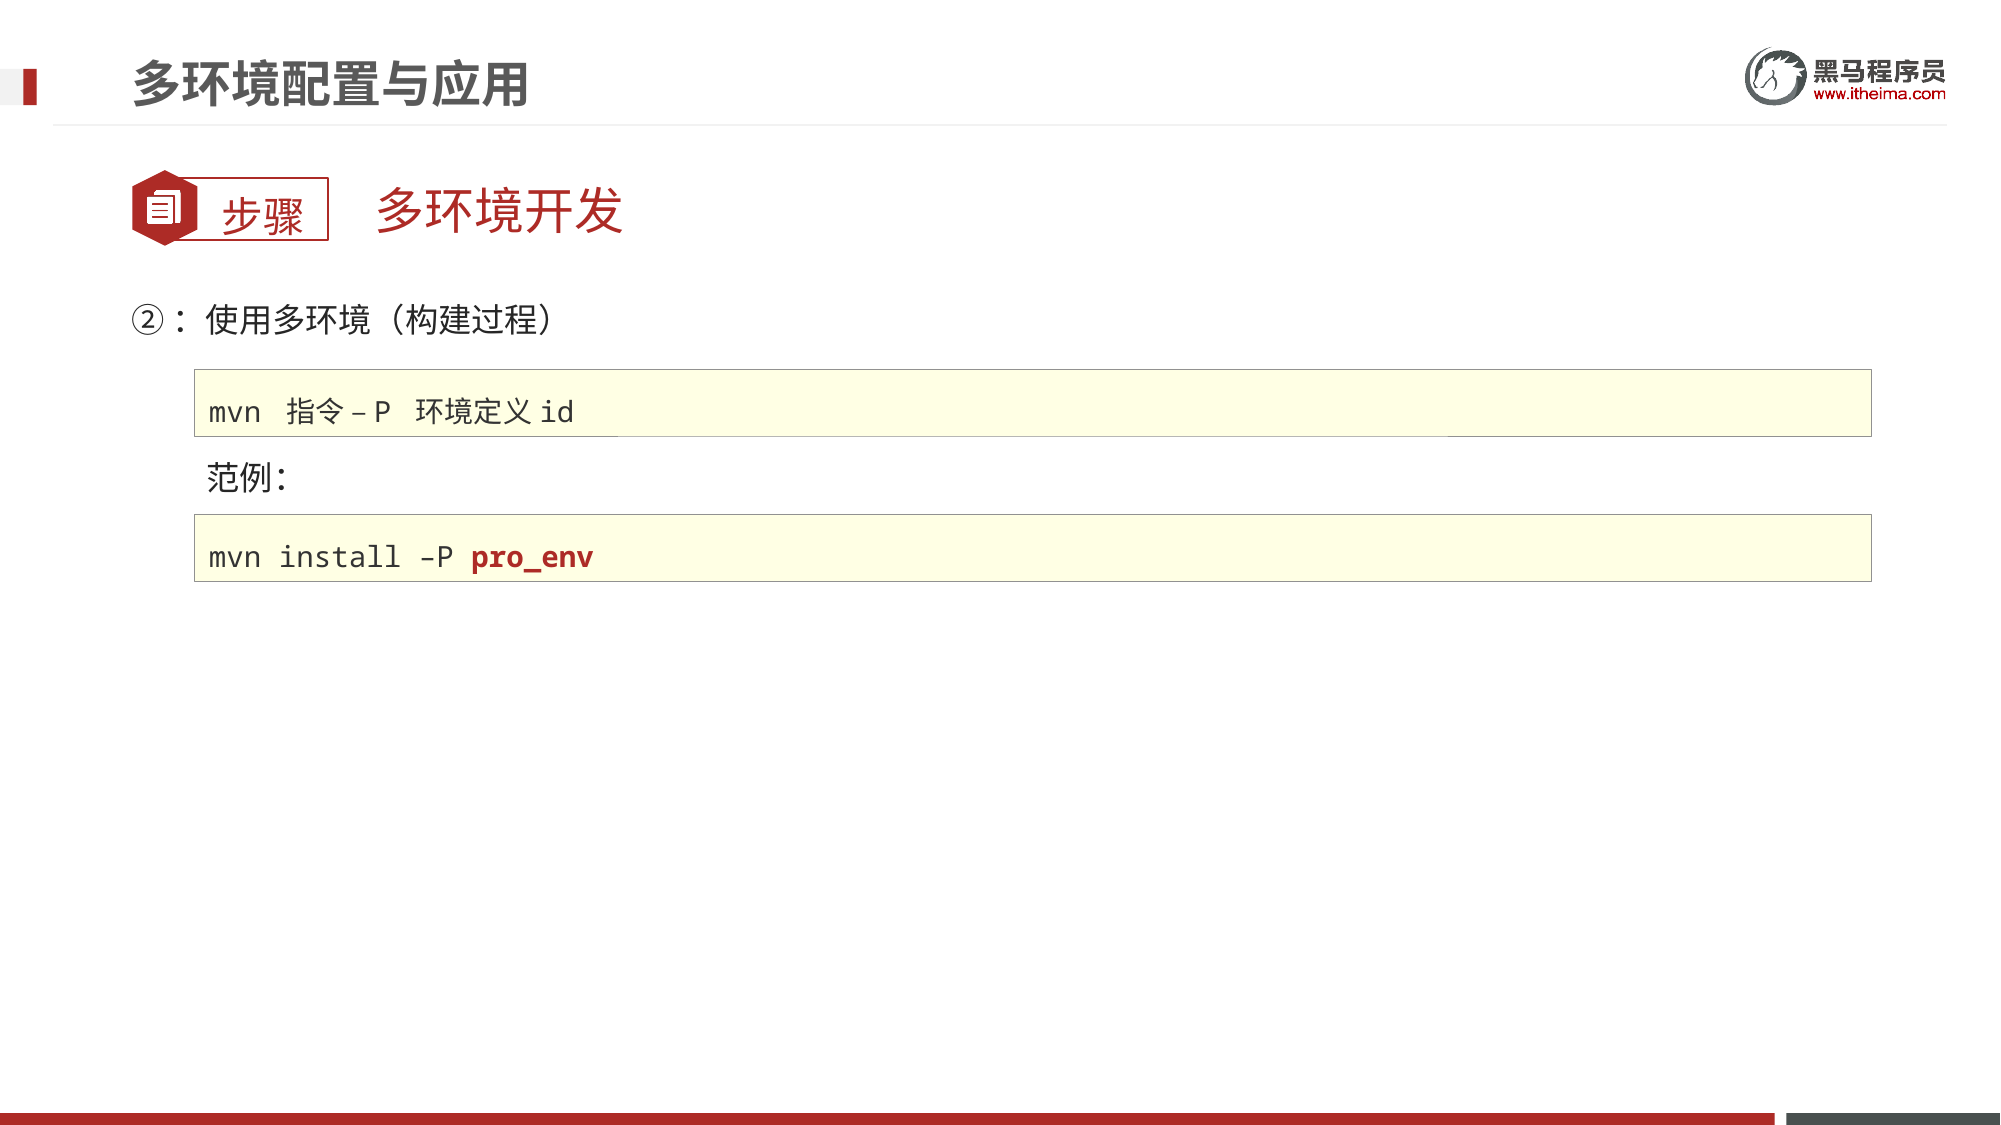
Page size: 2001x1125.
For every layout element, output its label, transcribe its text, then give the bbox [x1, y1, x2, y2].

text_box mvn 指令 –P 环境定义id [194, 368, 1872, 437]
list ②：使用多环境（构建过程） 范例： [116, 271, 1629, 396]
list 多环境开发 [360, 166, 1872, 252]
picture [1744, 46, 1946, 106]
text_box mvn install –P pro_env [194, 513, 1872, 581]
title 多环境配置与应用 [116, 40, 1556, 125]
picture [147, 190, 181, 224]
